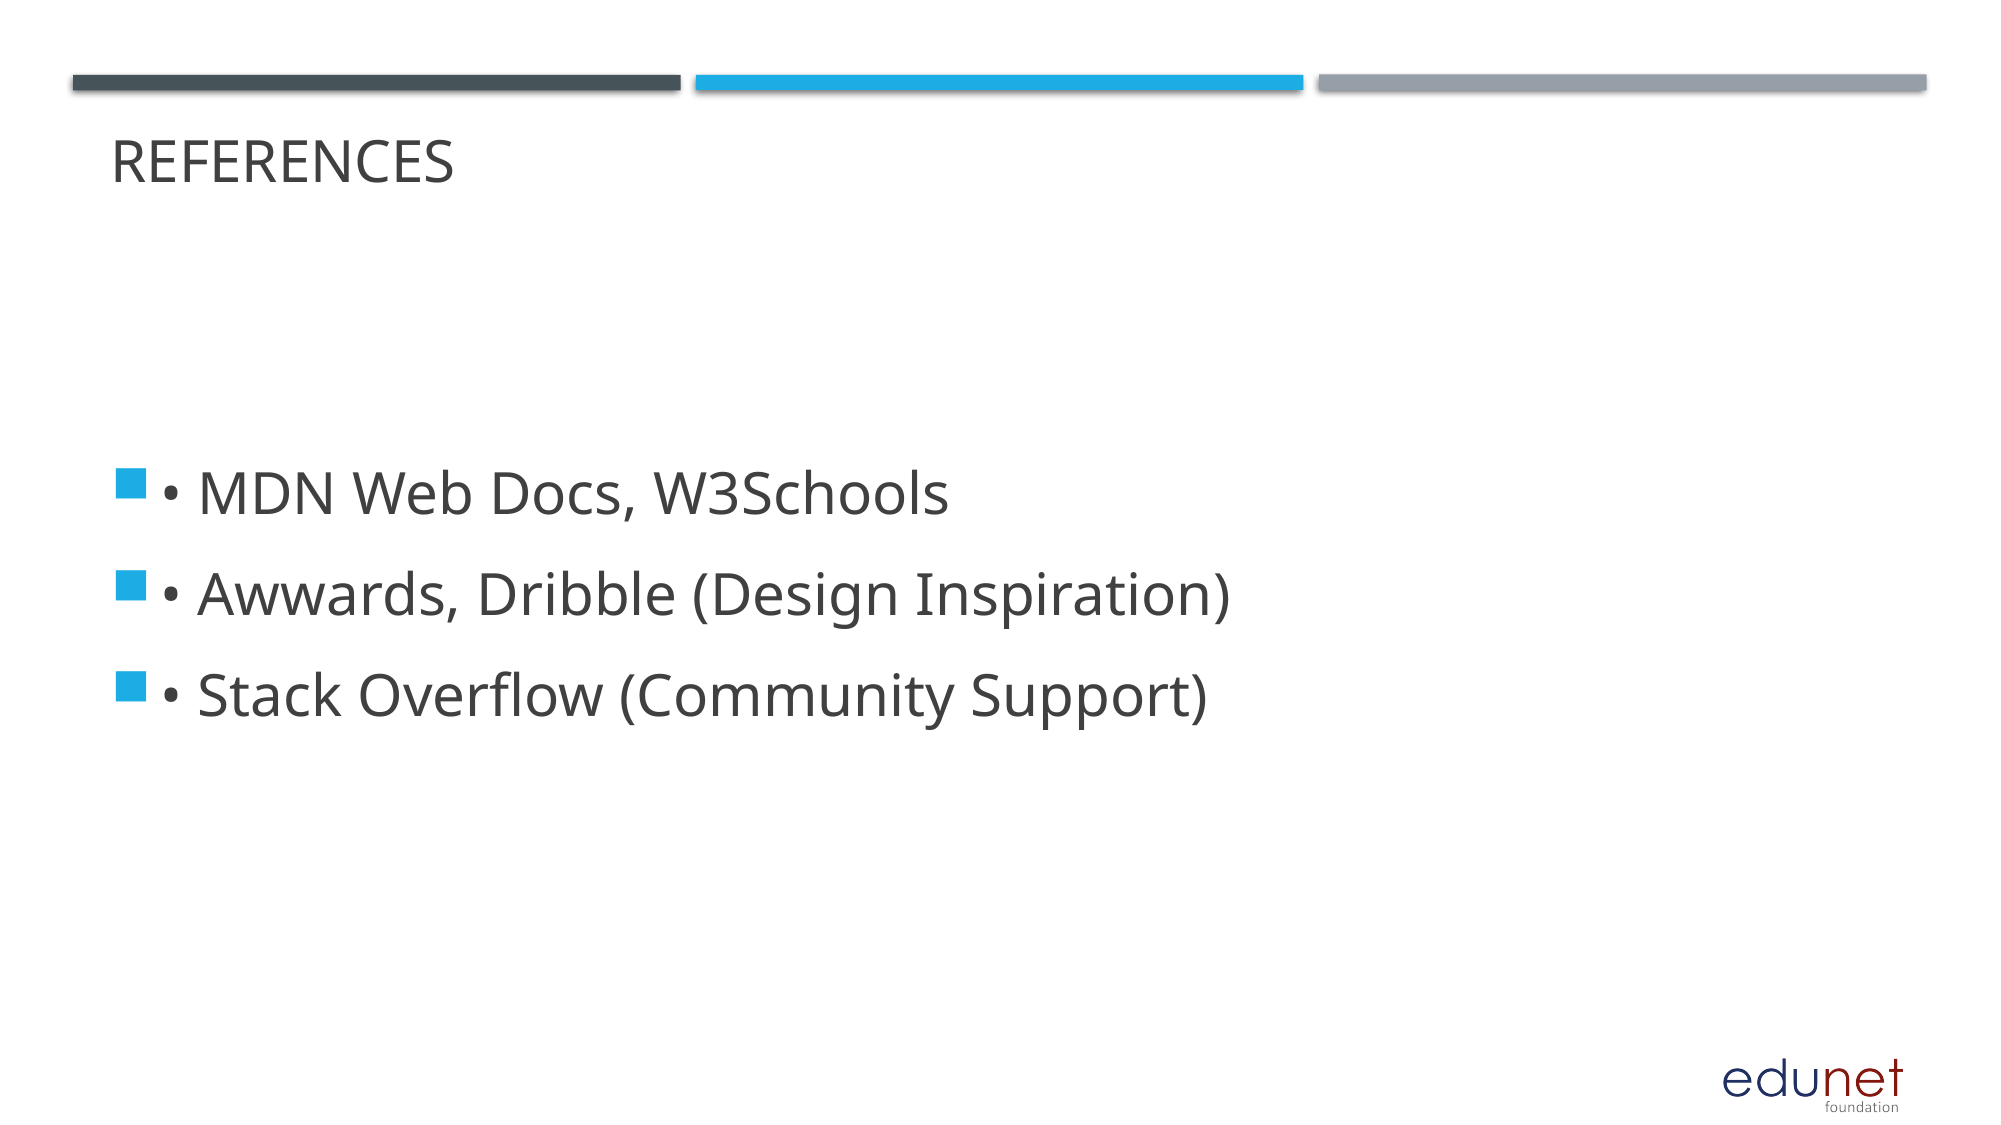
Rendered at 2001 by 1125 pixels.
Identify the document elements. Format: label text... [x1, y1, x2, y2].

title References [95, 115, 1905, 158]
list • MDN Web Docs, W3Schools • Awwards, Dribble (Design Inspiration) • Stack Overflow (Community Support) [95, 158, 1905, 926]
picture [1719, 1056, 1905, 1116]
